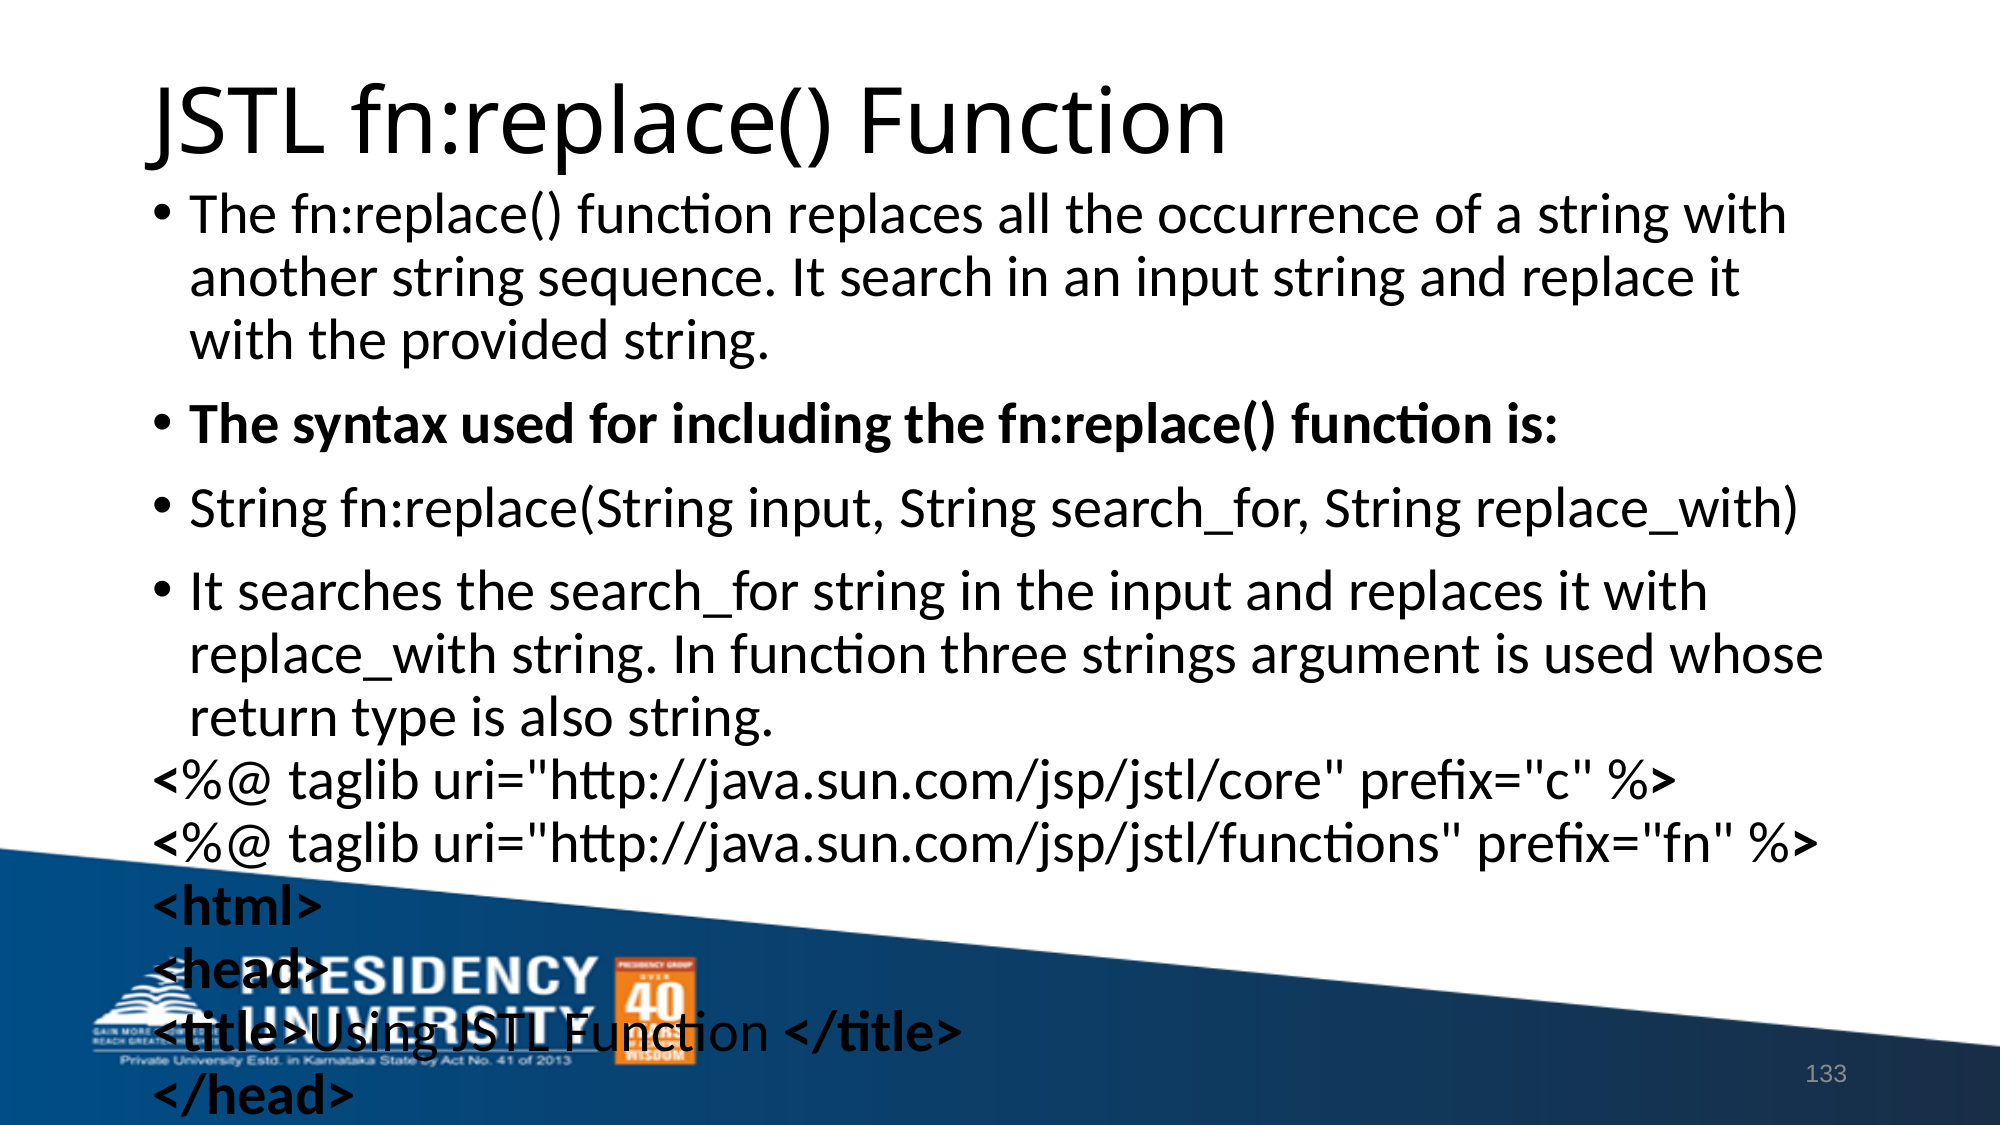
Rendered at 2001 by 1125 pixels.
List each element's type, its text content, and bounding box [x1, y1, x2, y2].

title JSTL fn:replace() Function [137, 59, 1863, 175]
slide_number 133 [1412, 1042, 1863, 1103]
list The fn:replace() function replaces all the occurrence of a string with another string sequence. It search in an input string and replace it with the provided string. The syntax used for including the fn:replace() function is: String fn:replace(String input, String search_for, String replace_with) It searches the search_for string in the input and replaces it with replace_with string. In function three strings argument is used whose return type is also string. <%@ taglib uri="http://java.sun.com/jsp/jstl/core" prefix="c" %> <%@ taglib uri="http://java.sun.com/jsp/jstl/functions" prefix="fn" %> <html> <head> <title>Using JSTL Function </title> </head> <body> <c:set var="author" value="Ramesh Kumar"/> <c:set var="string" value="pqr xyz abc PQR"/> ${fn:replace(author, "Ramesh", "Suresh")} ${fn:replace(string, "pqr", "hello")} </body> </html> [137, 175, 1863, 1014]
picture [0, 845, 2000, 1125]
